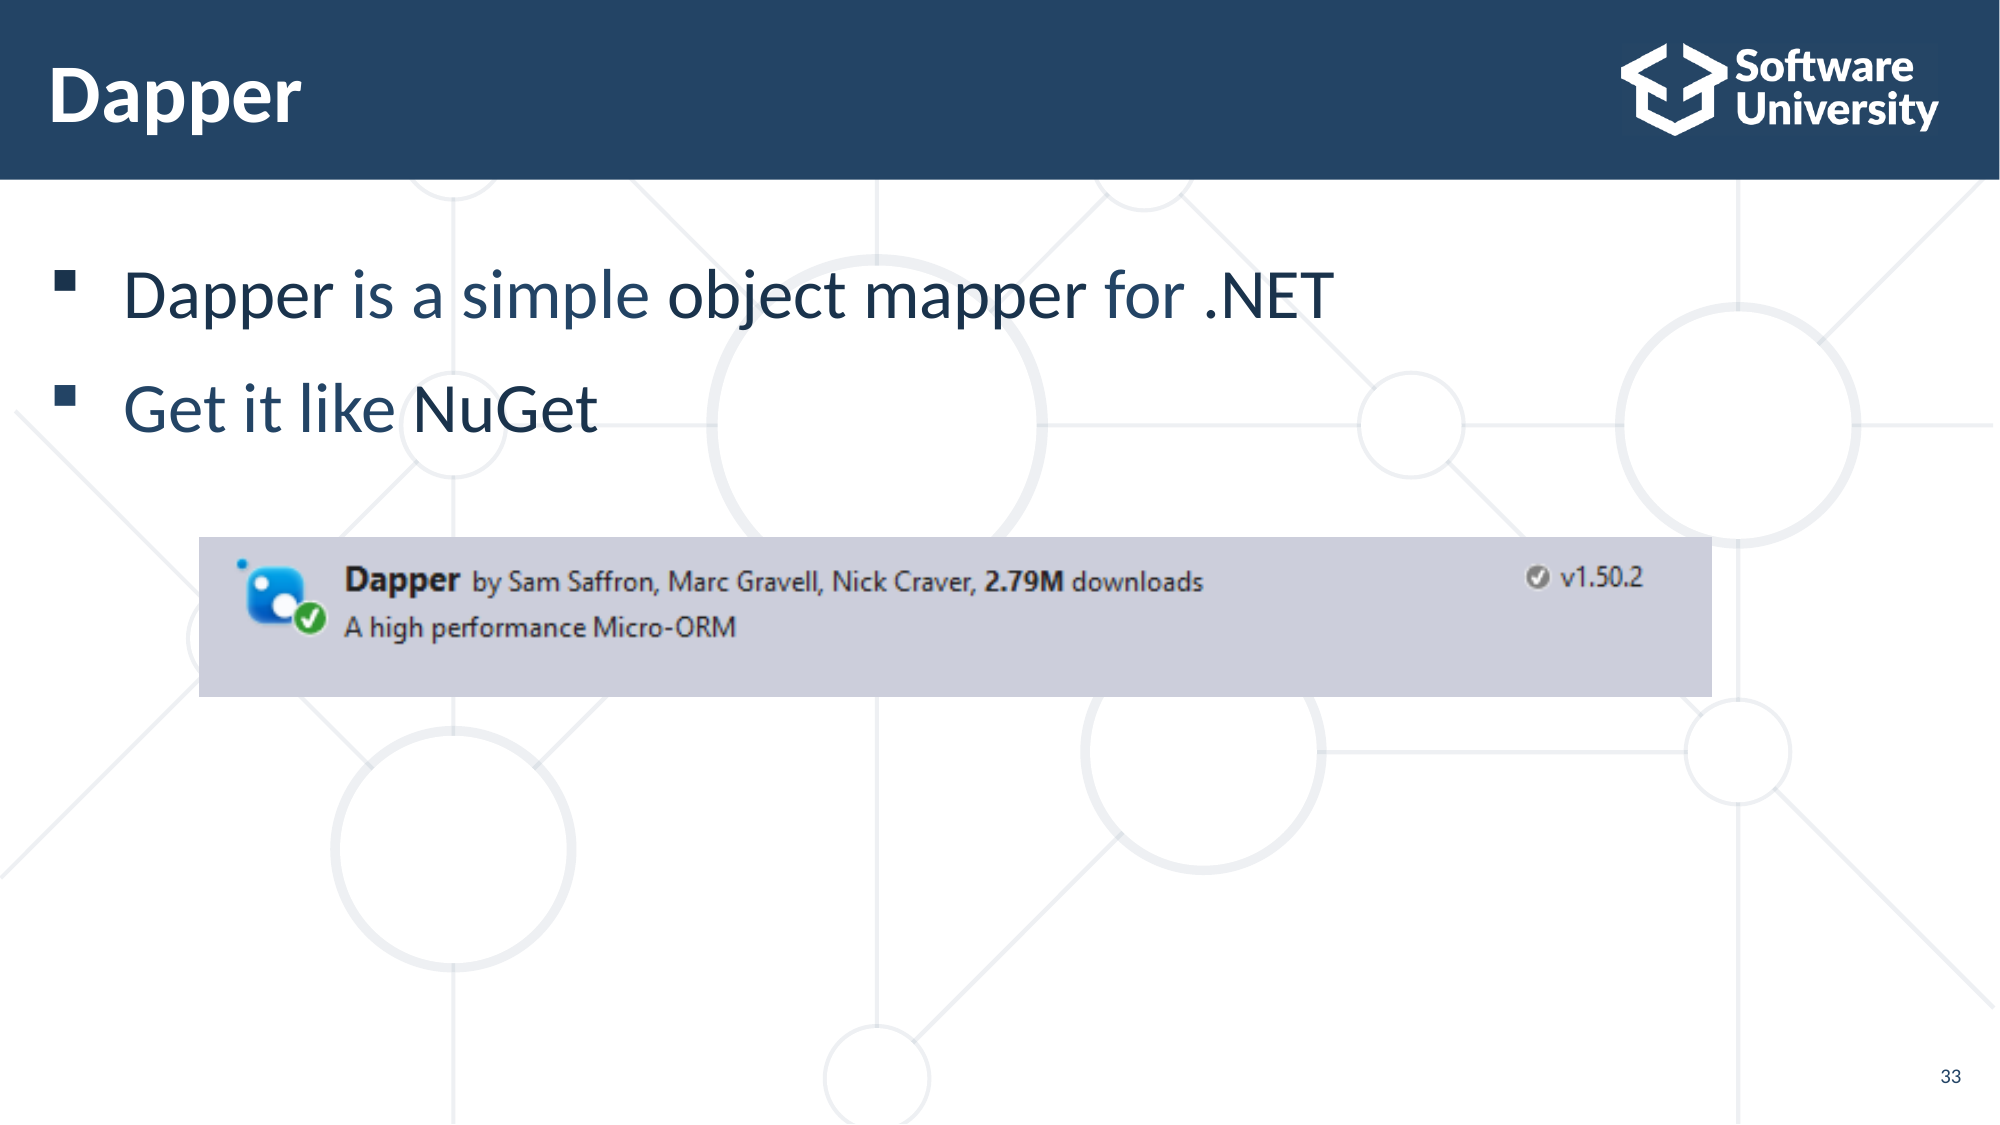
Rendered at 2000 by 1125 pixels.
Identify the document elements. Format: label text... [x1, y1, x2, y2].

slide_number 33 [1896, 1049, 1968, 1101]
title Dapper [31, 16, 1591, 162]
list Dapper is a simple object mapper for .NET Get it like NuGet [31, 237, 1968, 1103]
picture [1621, 43, 1939, 136]
picture [199, 537, 1712, 698]
